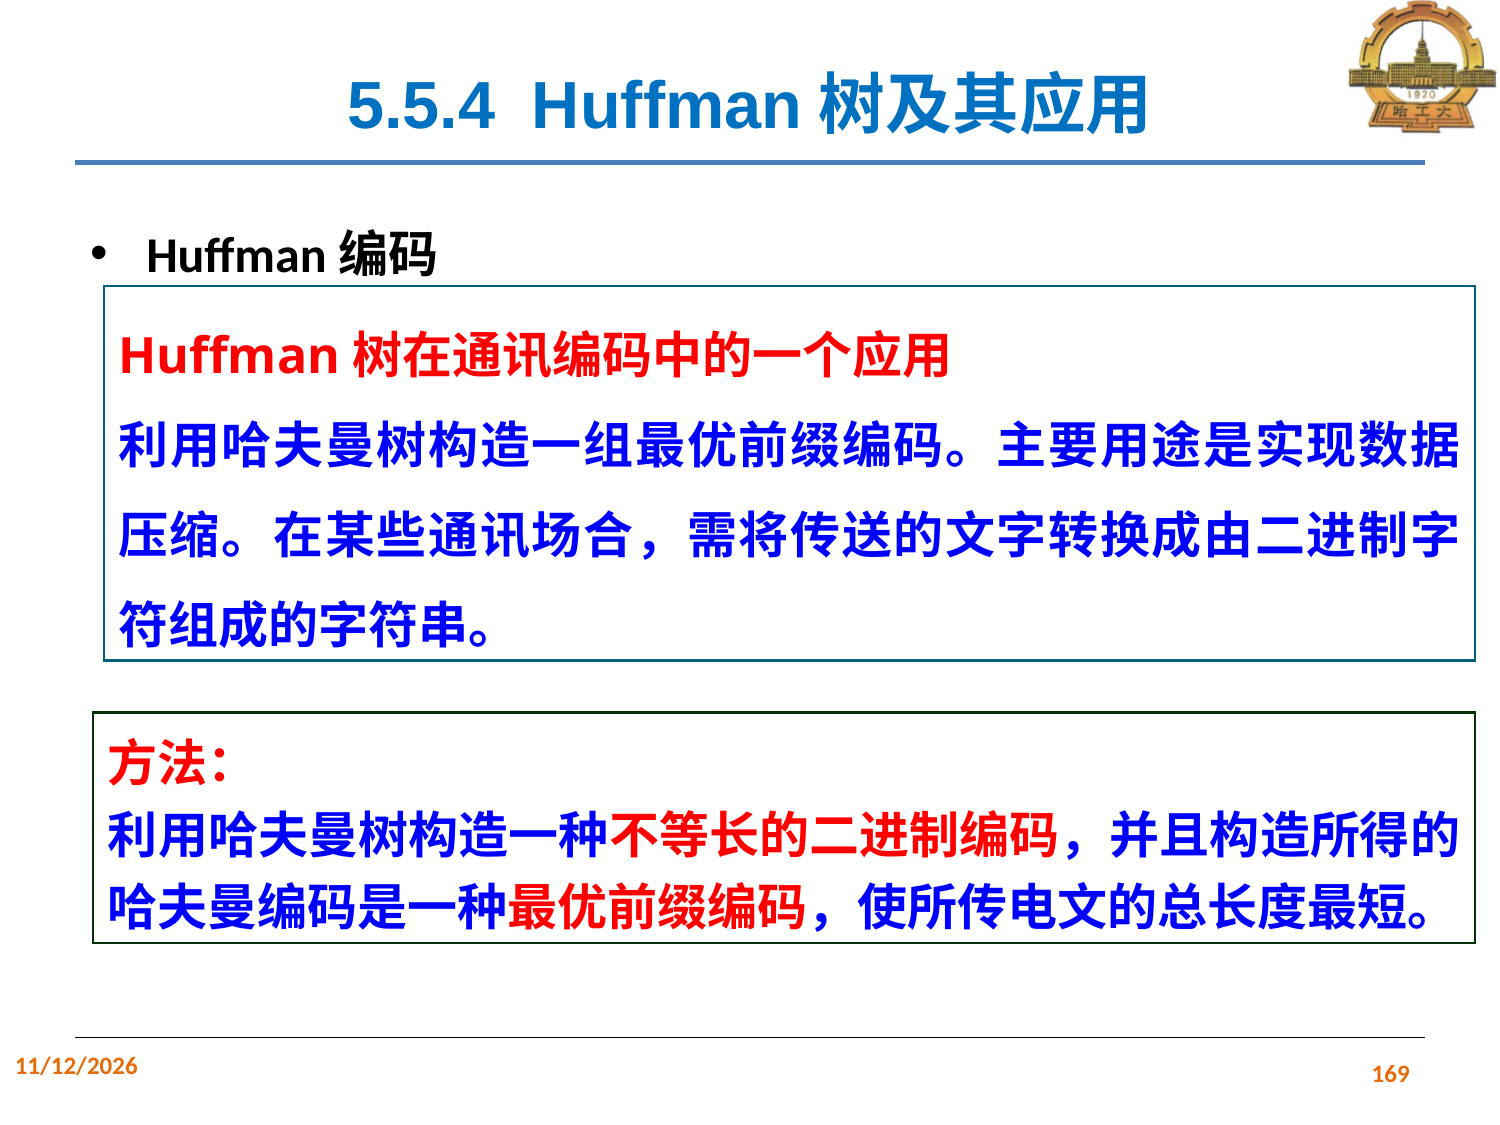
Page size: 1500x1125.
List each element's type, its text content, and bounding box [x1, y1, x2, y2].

title 5.5.4 Huffman树及其应用 [75, 0, 1425, 163]
picture [1340, 0, 1500, 138]
text_box Huffman树在通讯编码中的一个应用 利用哈夫曼树构造一组最优前缀编码。主要用途是实现数据压缩。在某些通讯场合，需将传送的文字转换成由二进制字符组成的字符串。 [103, 285, 1475, 661]
text_box 方法： 利用哈夫曼树构造一种不等长的二进制编码，并且构造所得的哈夫曼编码是一种最优前缀编码，使所传电文的总长度最短。 [93, 712, 1475, 944]
list Huffman编码 [75, 200, 1425, 1037]
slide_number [0, 1042, 350, 1103]
slide_number 169 [1074, 1042, 1425, 1103]
